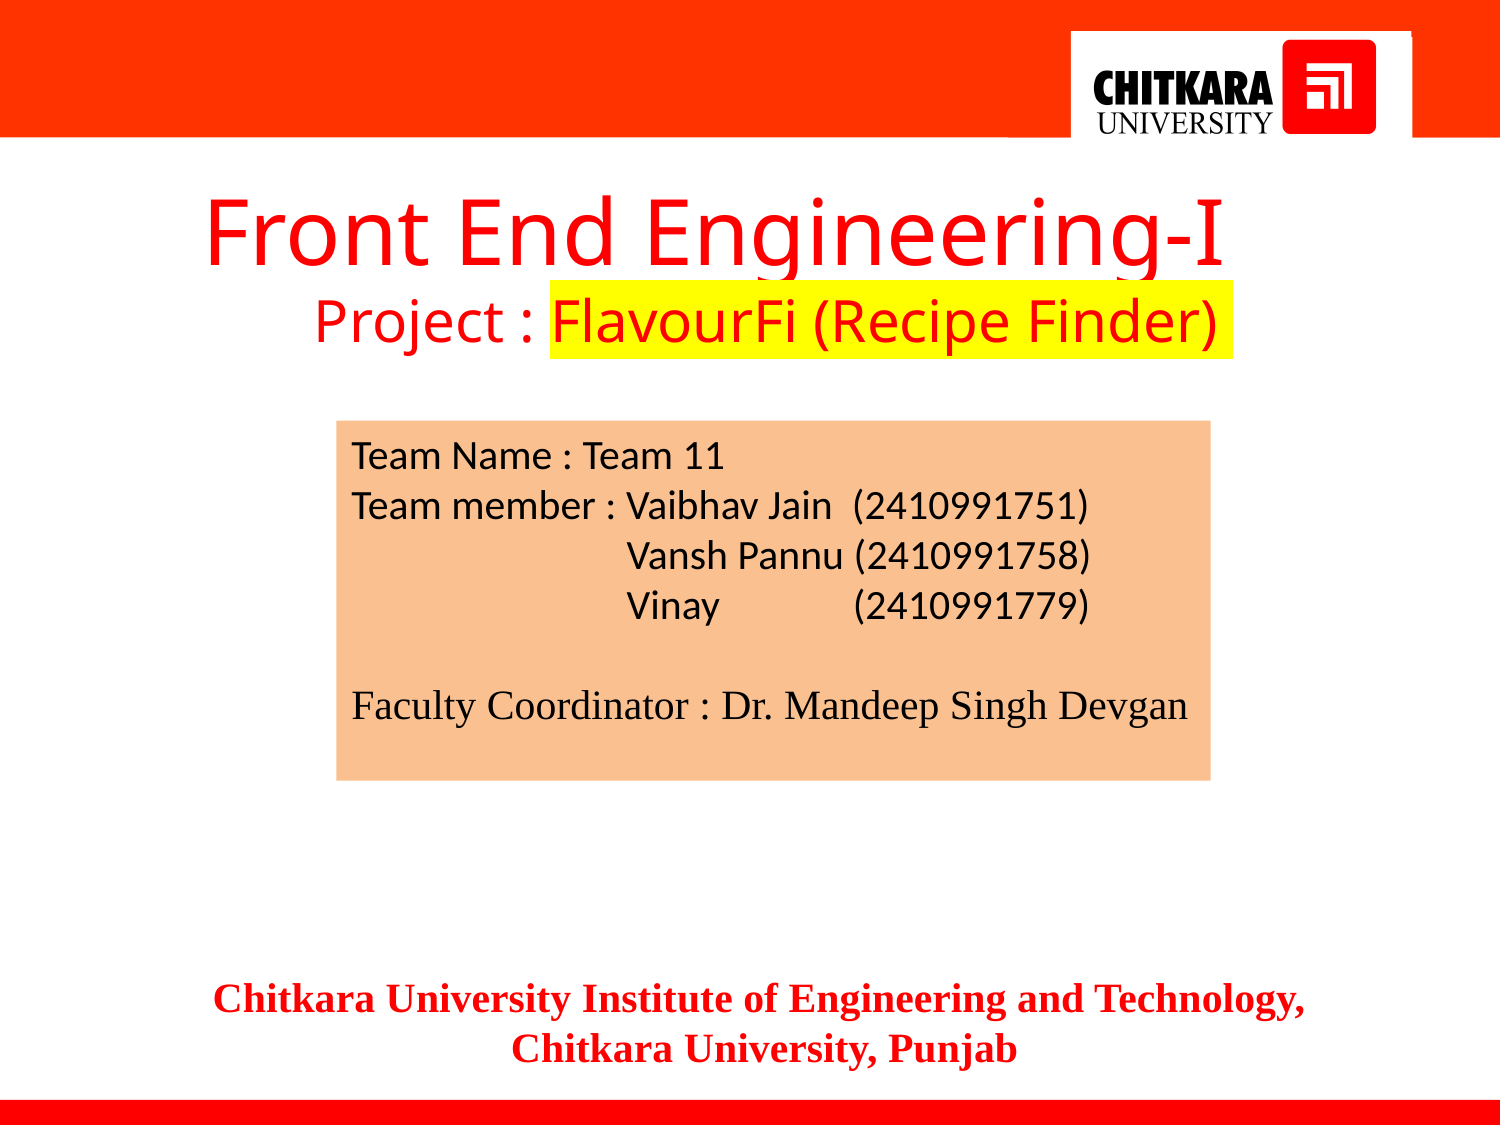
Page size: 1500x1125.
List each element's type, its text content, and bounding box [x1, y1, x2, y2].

text_box Team Name : Team 11 Team member : Vaibhav Jain (2410991751) Vansh Pannu (2410991758) Vinay (2410991779) Faculty Coordinator : Dr. Mandeep Singh Devgan [336, 420, 1211, 781]
text_box Chitkara University Institute of Engineering and Technology, Chitkara University, Punjab [197, 963, 1332, 1079]
picture [1074, 37, 1391, 138]
text_box Front End Engineering-I Project : FlavourFi (Recipe Finder) [159, 166, 1388, 452]
